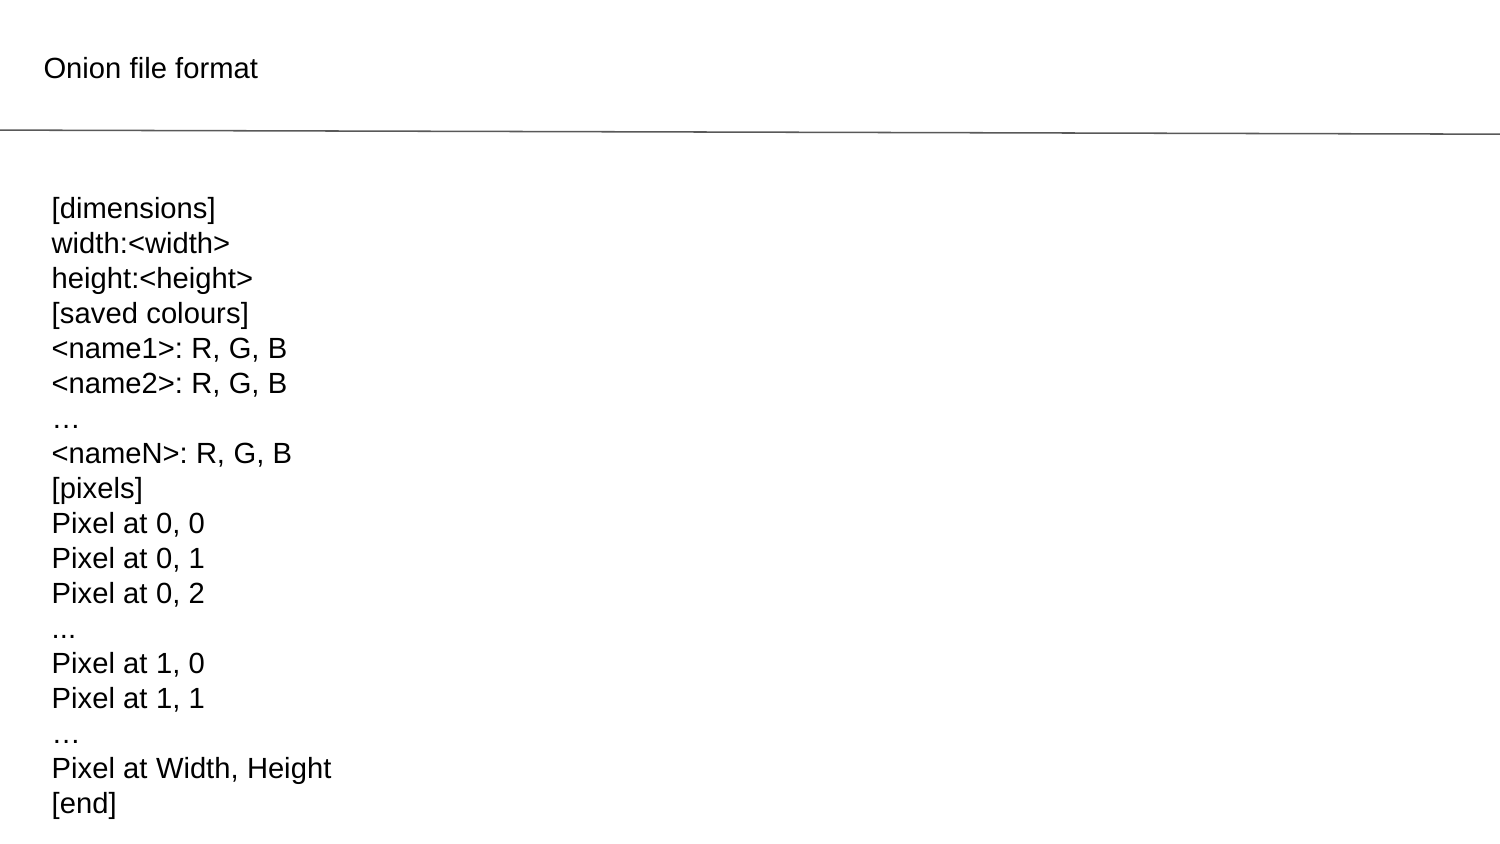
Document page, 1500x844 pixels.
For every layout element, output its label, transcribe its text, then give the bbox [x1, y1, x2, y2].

text_box [dimensions] width:<width> height:<height> [saved colours] <name1>: R, G, B <name2>: R, G, B … <nameN>: R, G, B [pixels] Pixel at 0, 0 Pixel at 0, 1 Pixel at 0, 2 ... Pixel at 1, 0 Pixel at 1, 1 … Pixel at Width, Height [end] [36, 174, 1442, 844]
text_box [0, 129, 1500, 135]
text_box Onion file format [28, 34, 1082, 100]
